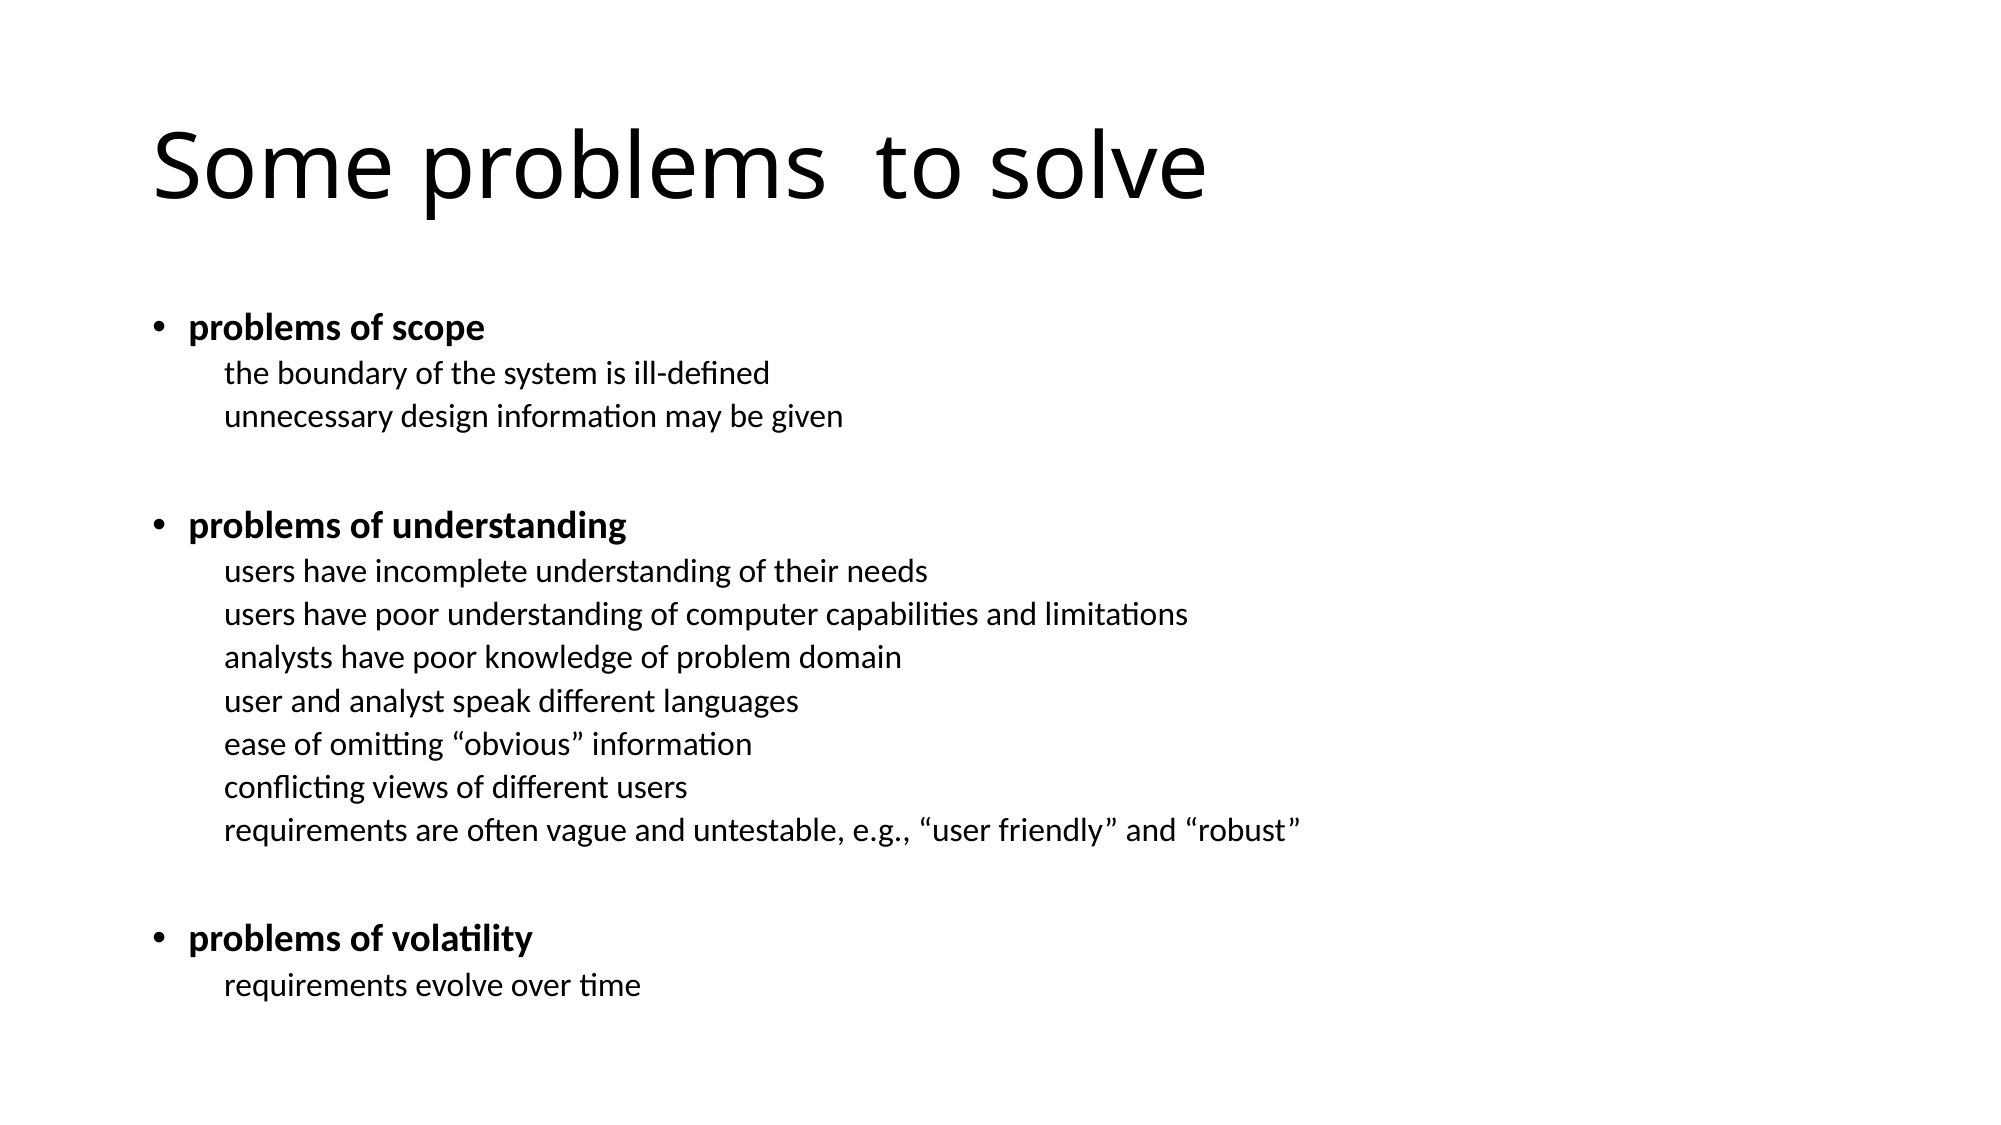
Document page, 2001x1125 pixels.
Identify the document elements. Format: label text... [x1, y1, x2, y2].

list problems of scope the boundary of the system is ill-defined unnecessary design information may be given problems of understanding users have incomplete understanding of their needs users have poor understanding of computer capabilities and limitations analysts have poor knowledge of problem domain user and analyst speak different languages ease of omitting “obvious” information conflicting views of different users requirements are often vague and untestable, e.g., “user friendly” and “robust” problems of volatility requirements evolve over time [137, 299, 1863, 1014]
title Some problems to solve [137, 59, 1863, 278]
